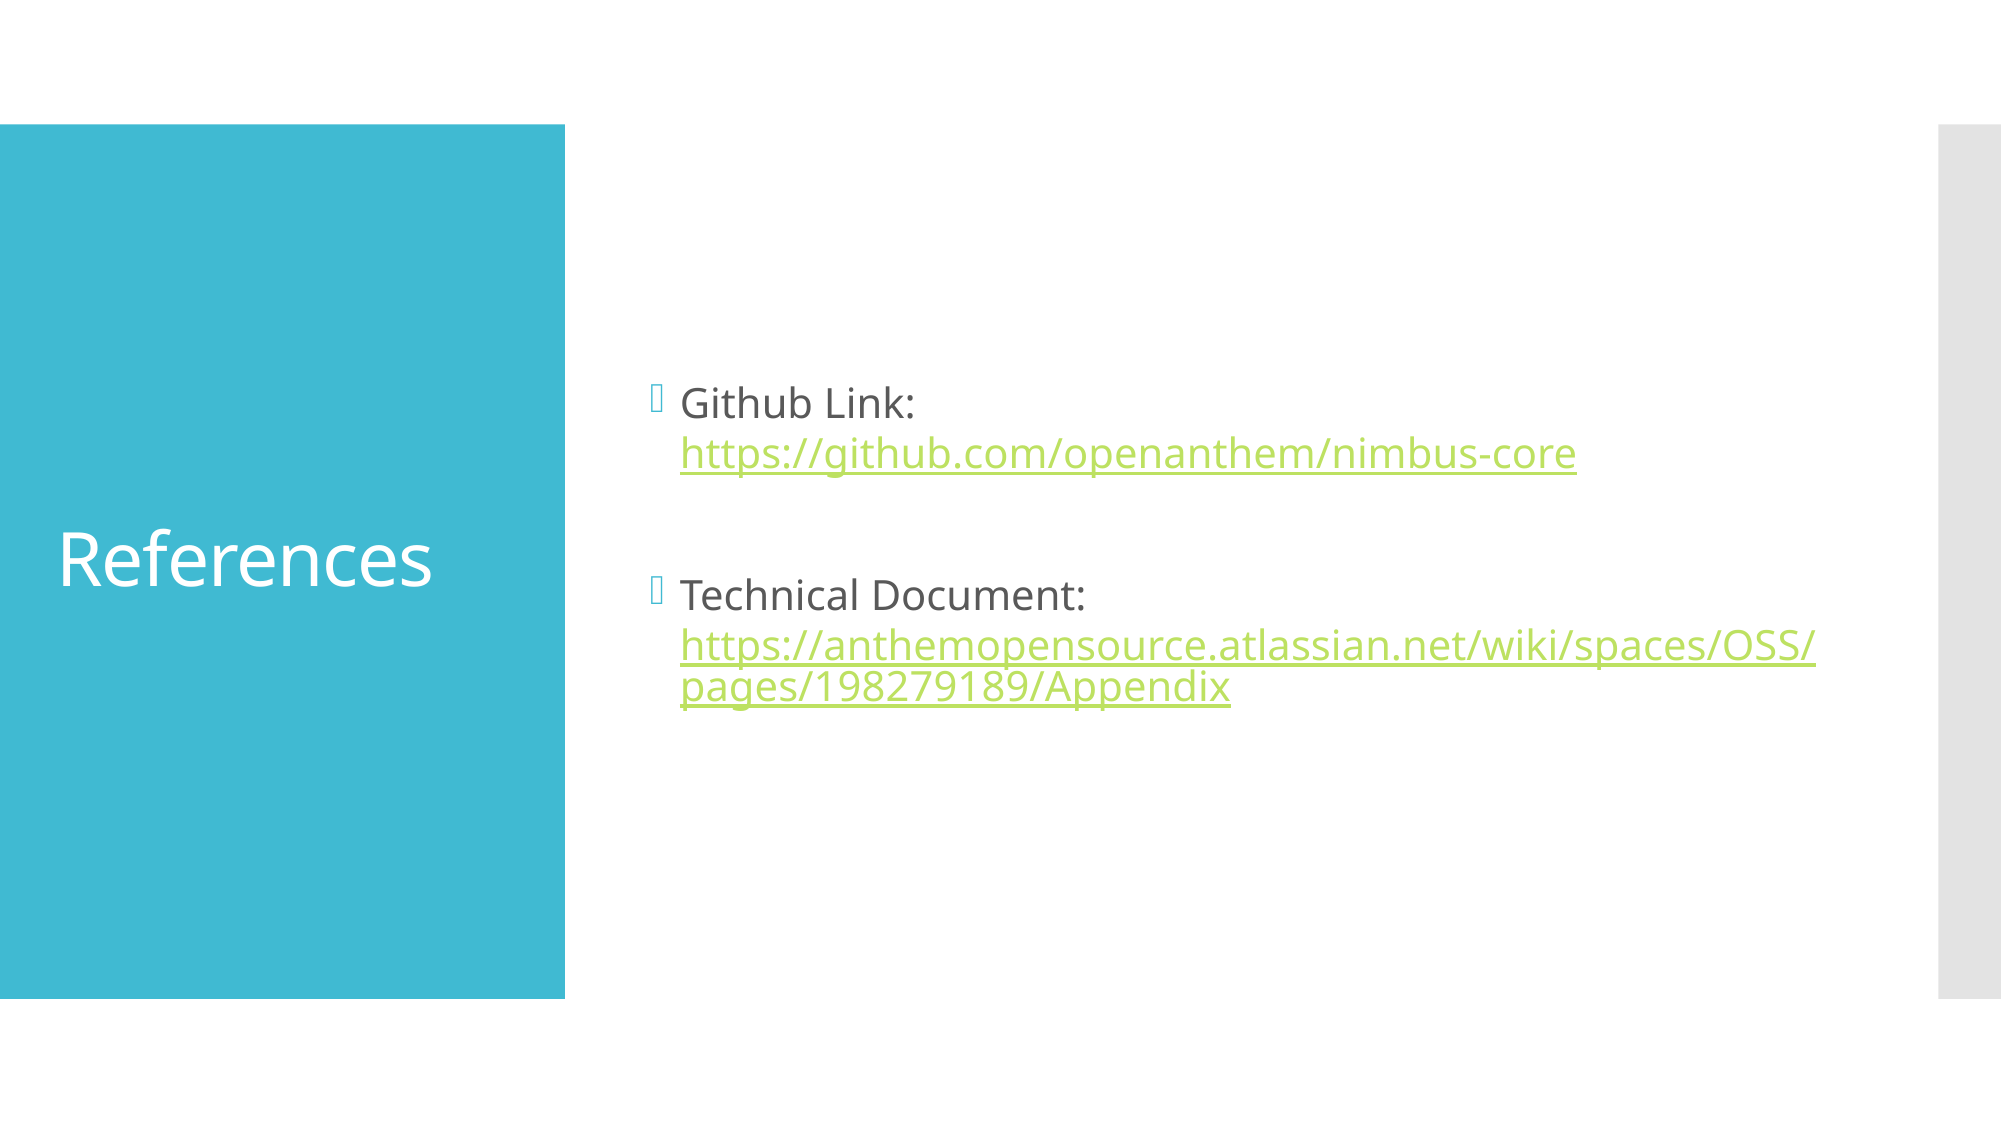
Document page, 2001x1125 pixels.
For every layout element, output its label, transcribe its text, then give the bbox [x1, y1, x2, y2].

list Github Link: https://github.com/openanthem/nimbus-core Technical Document: https://anthemopensource.atlassian.net/wiki/spaces/OSS/pages/198279189/Appendix [634, 141, 1835, 982]
title References [41, 184, 525, 940]
